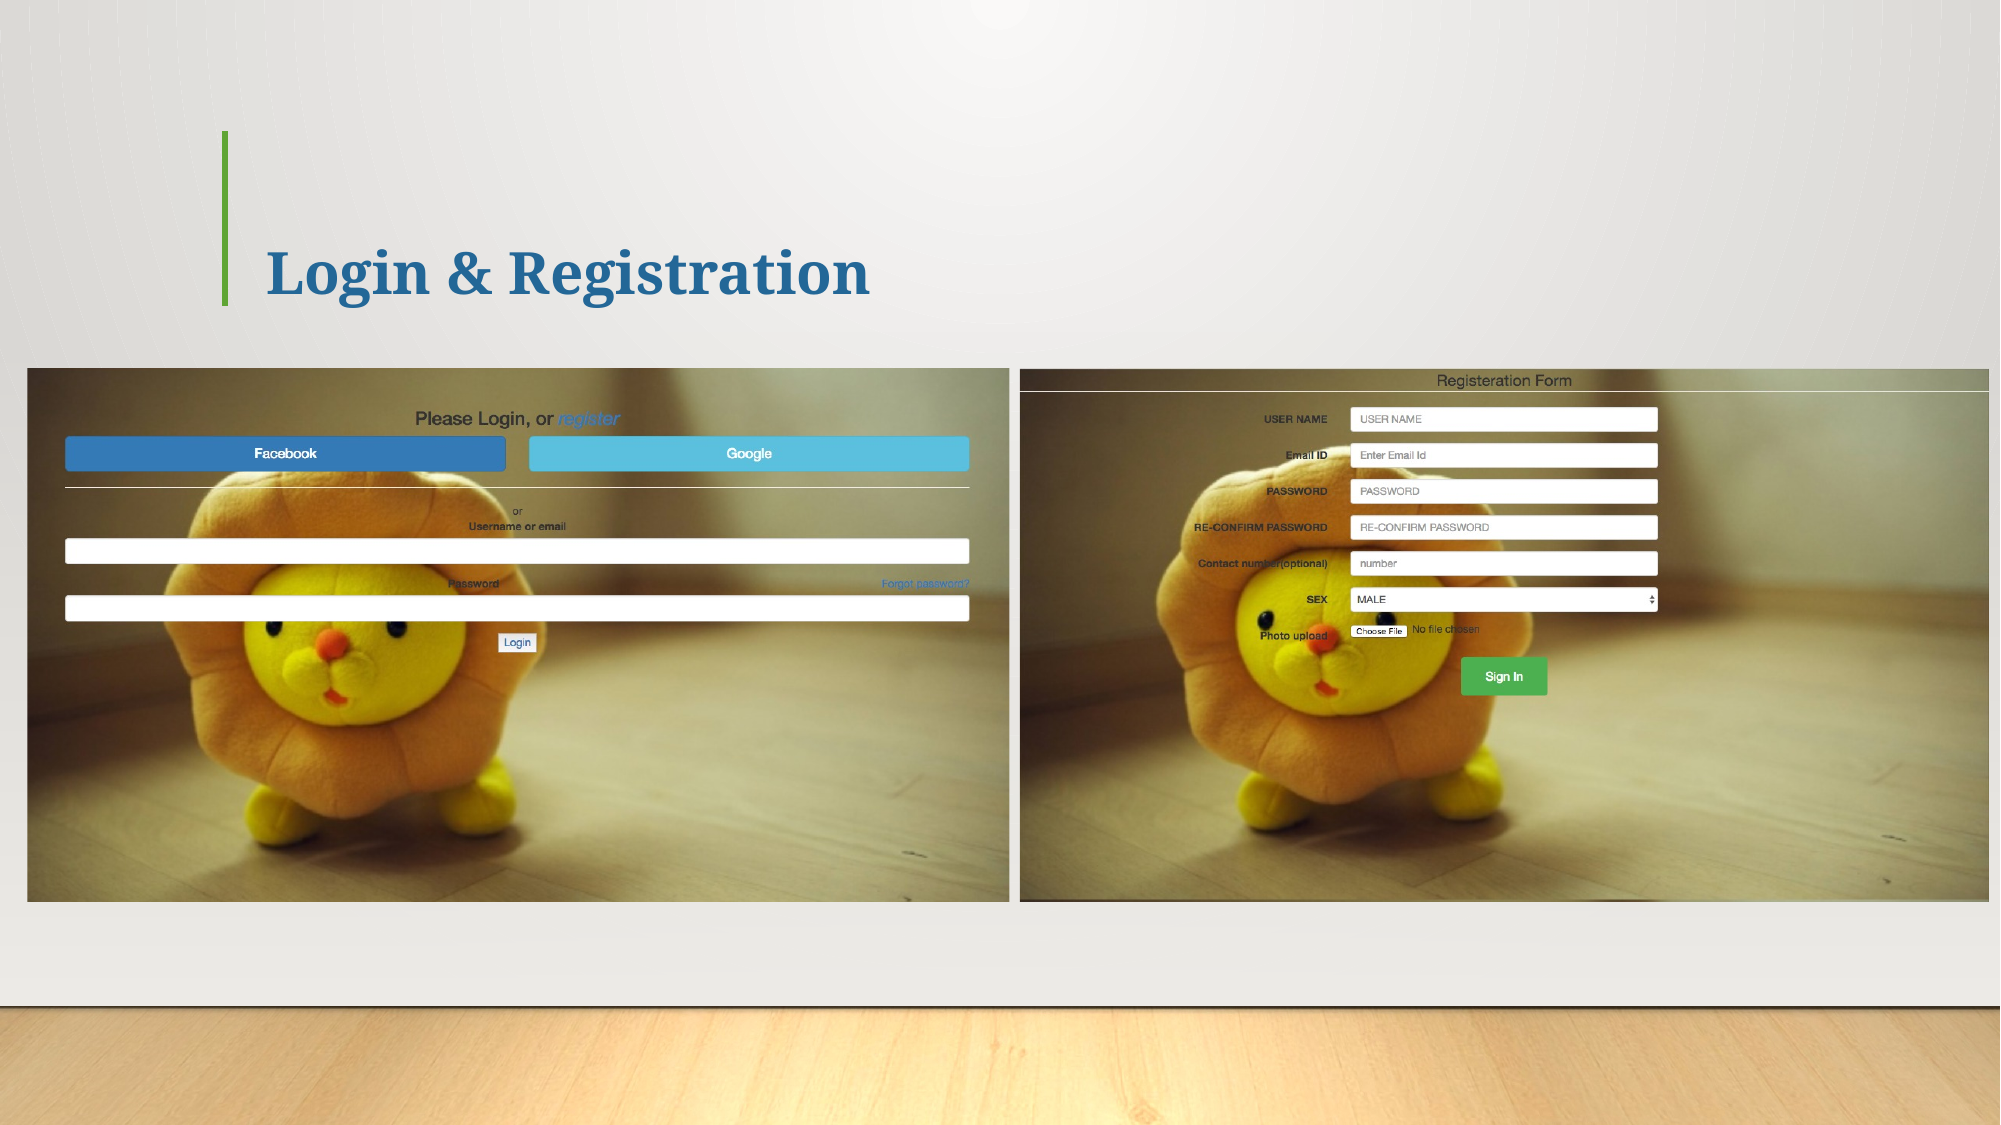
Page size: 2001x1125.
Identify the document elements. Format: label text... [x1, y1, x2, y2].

picture [1019, 368, 1990, 902]
text_box Login & Registration [251, 228, 1423, 314]
picture [0, 1006, 2000, 1125]
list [27, 368, 1010, 902]
